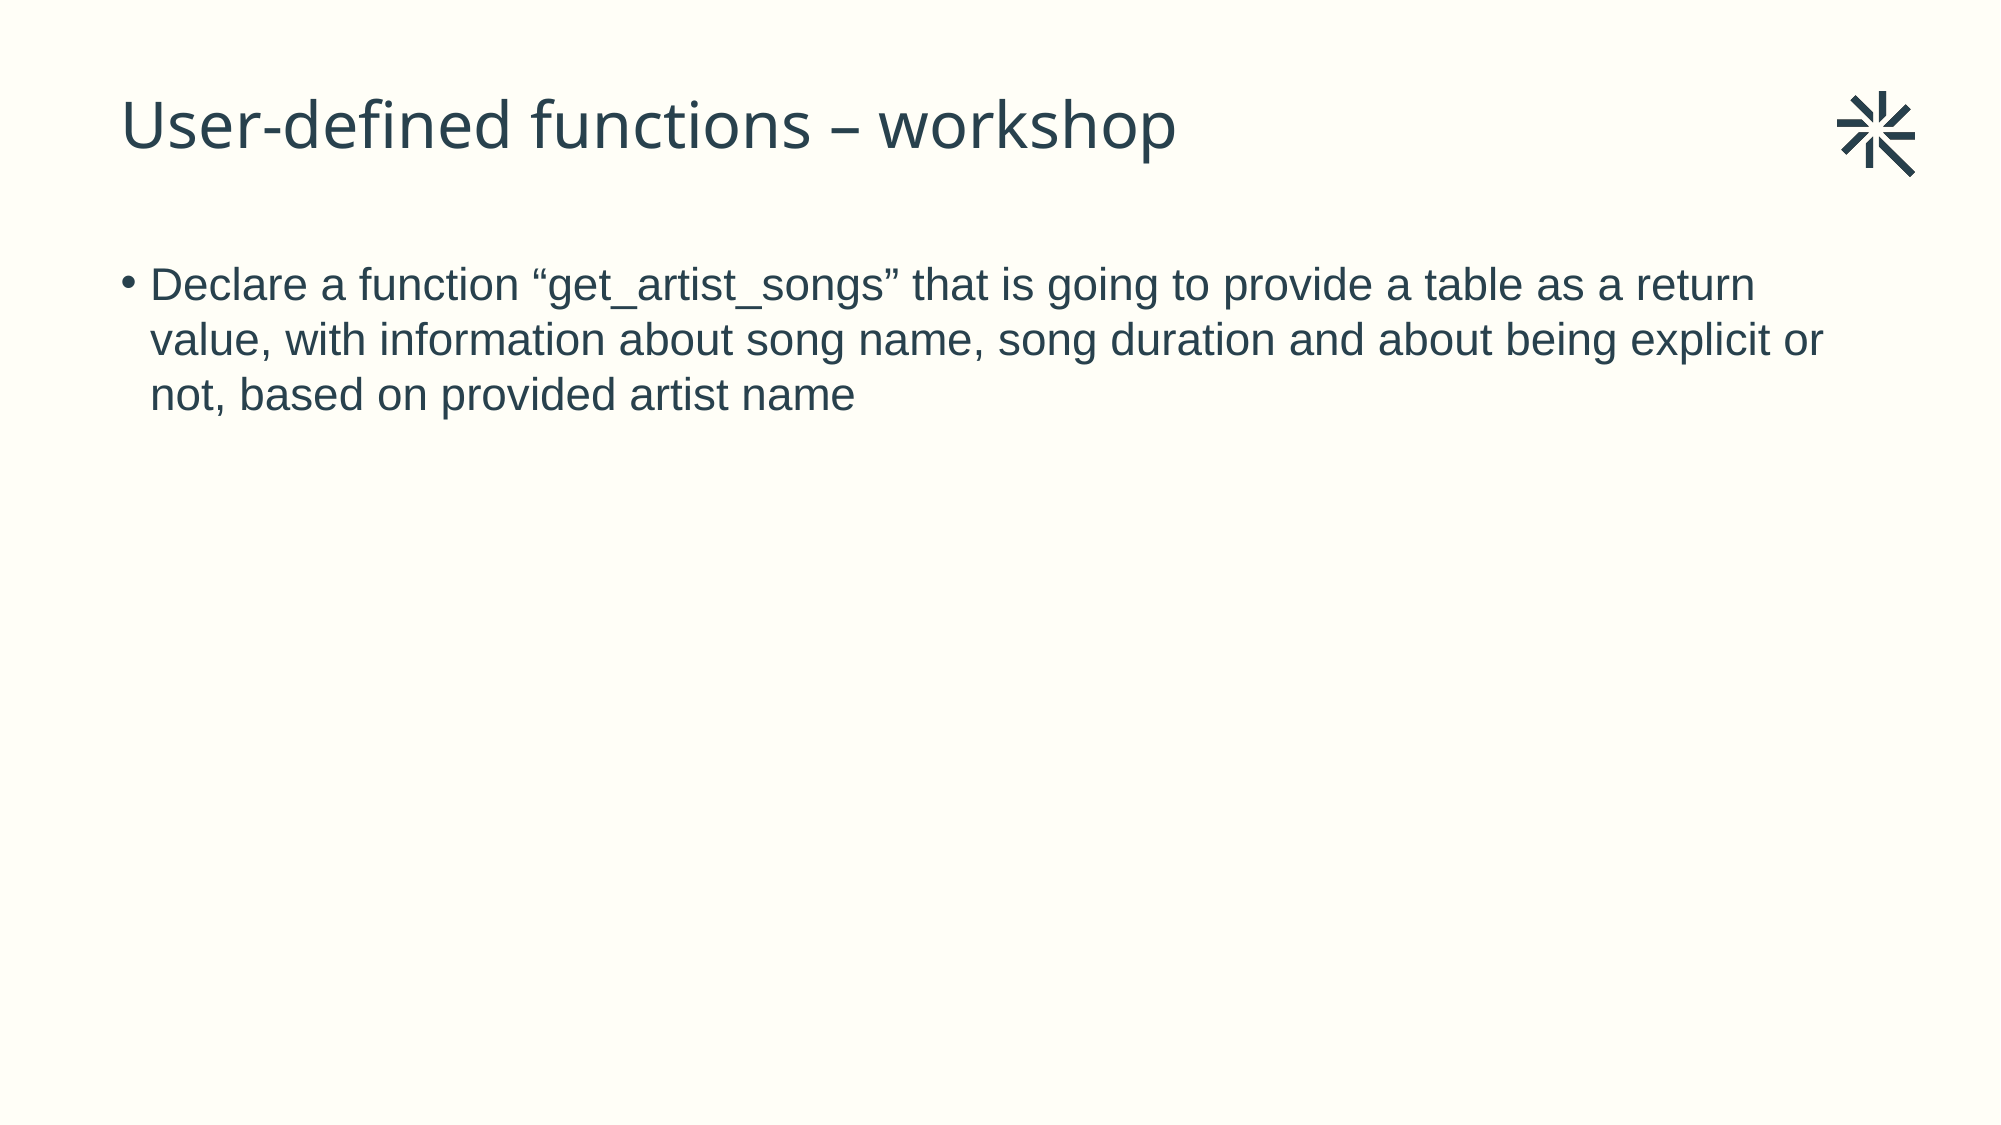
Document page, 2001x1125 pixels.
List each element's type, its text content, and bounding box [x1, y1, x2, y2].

list Declare a function “get_artist_songs” that is going to provide a table as a return value, with information about song name, song duration and about being explicit or not, based on provided artist name [113, 247, 1887, 1064]
picture [1837, 91, 1915, 177]
title User-defined functions – workshop [113, 91, 1772, 181]
